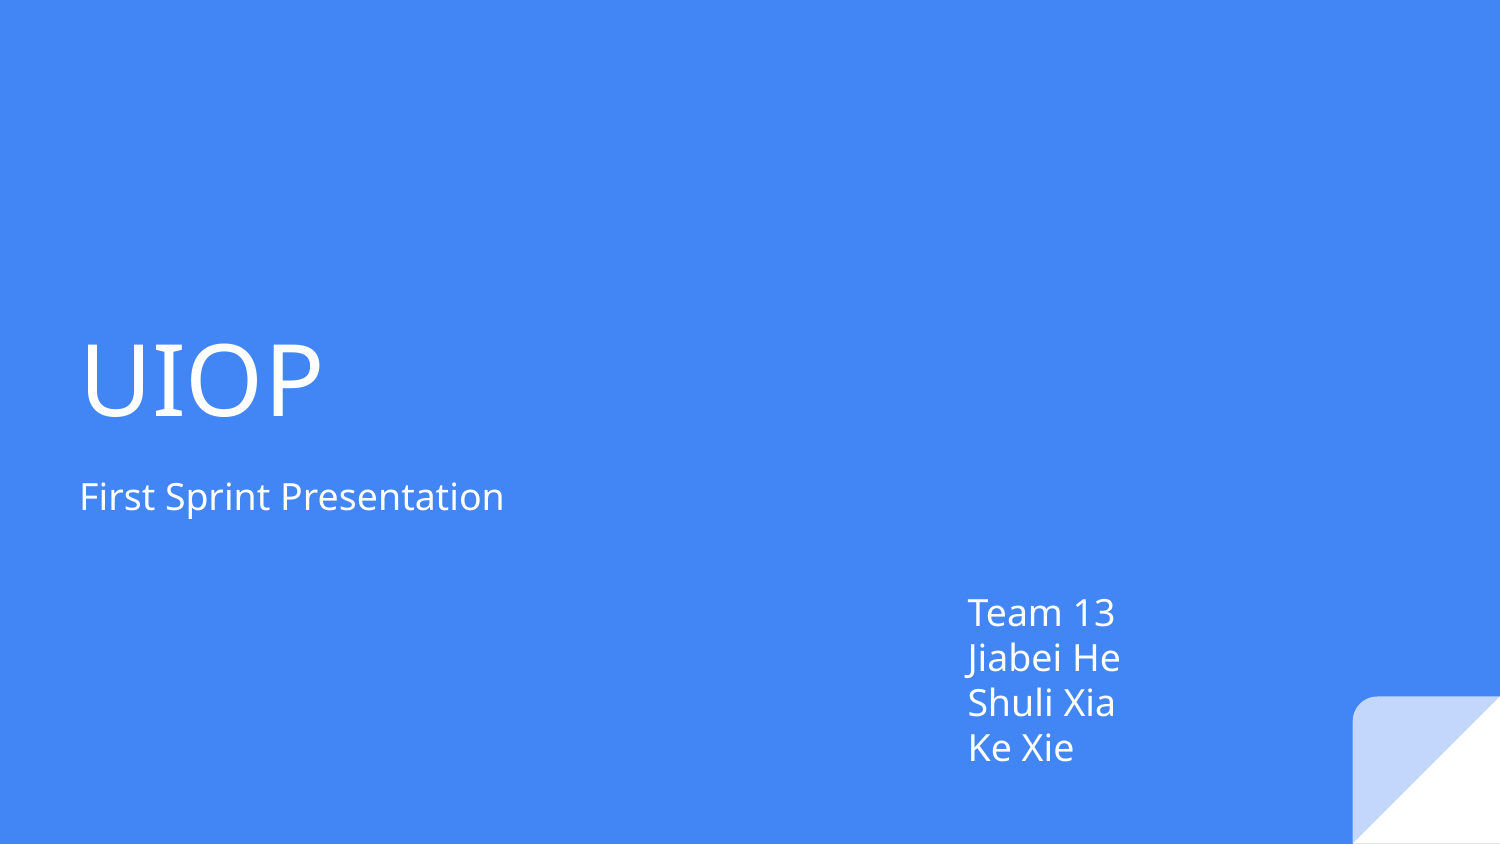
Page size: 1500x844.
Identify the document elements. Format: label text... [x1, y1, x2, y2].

title UIOP [64, 298, 1413, 452]
subtitle First Sprint Presentation [64, 457, 1413, 529]
subtitle Team 13 Jiabei He Shuli Xia Ke Xie [952, 574, 1392, 757]
